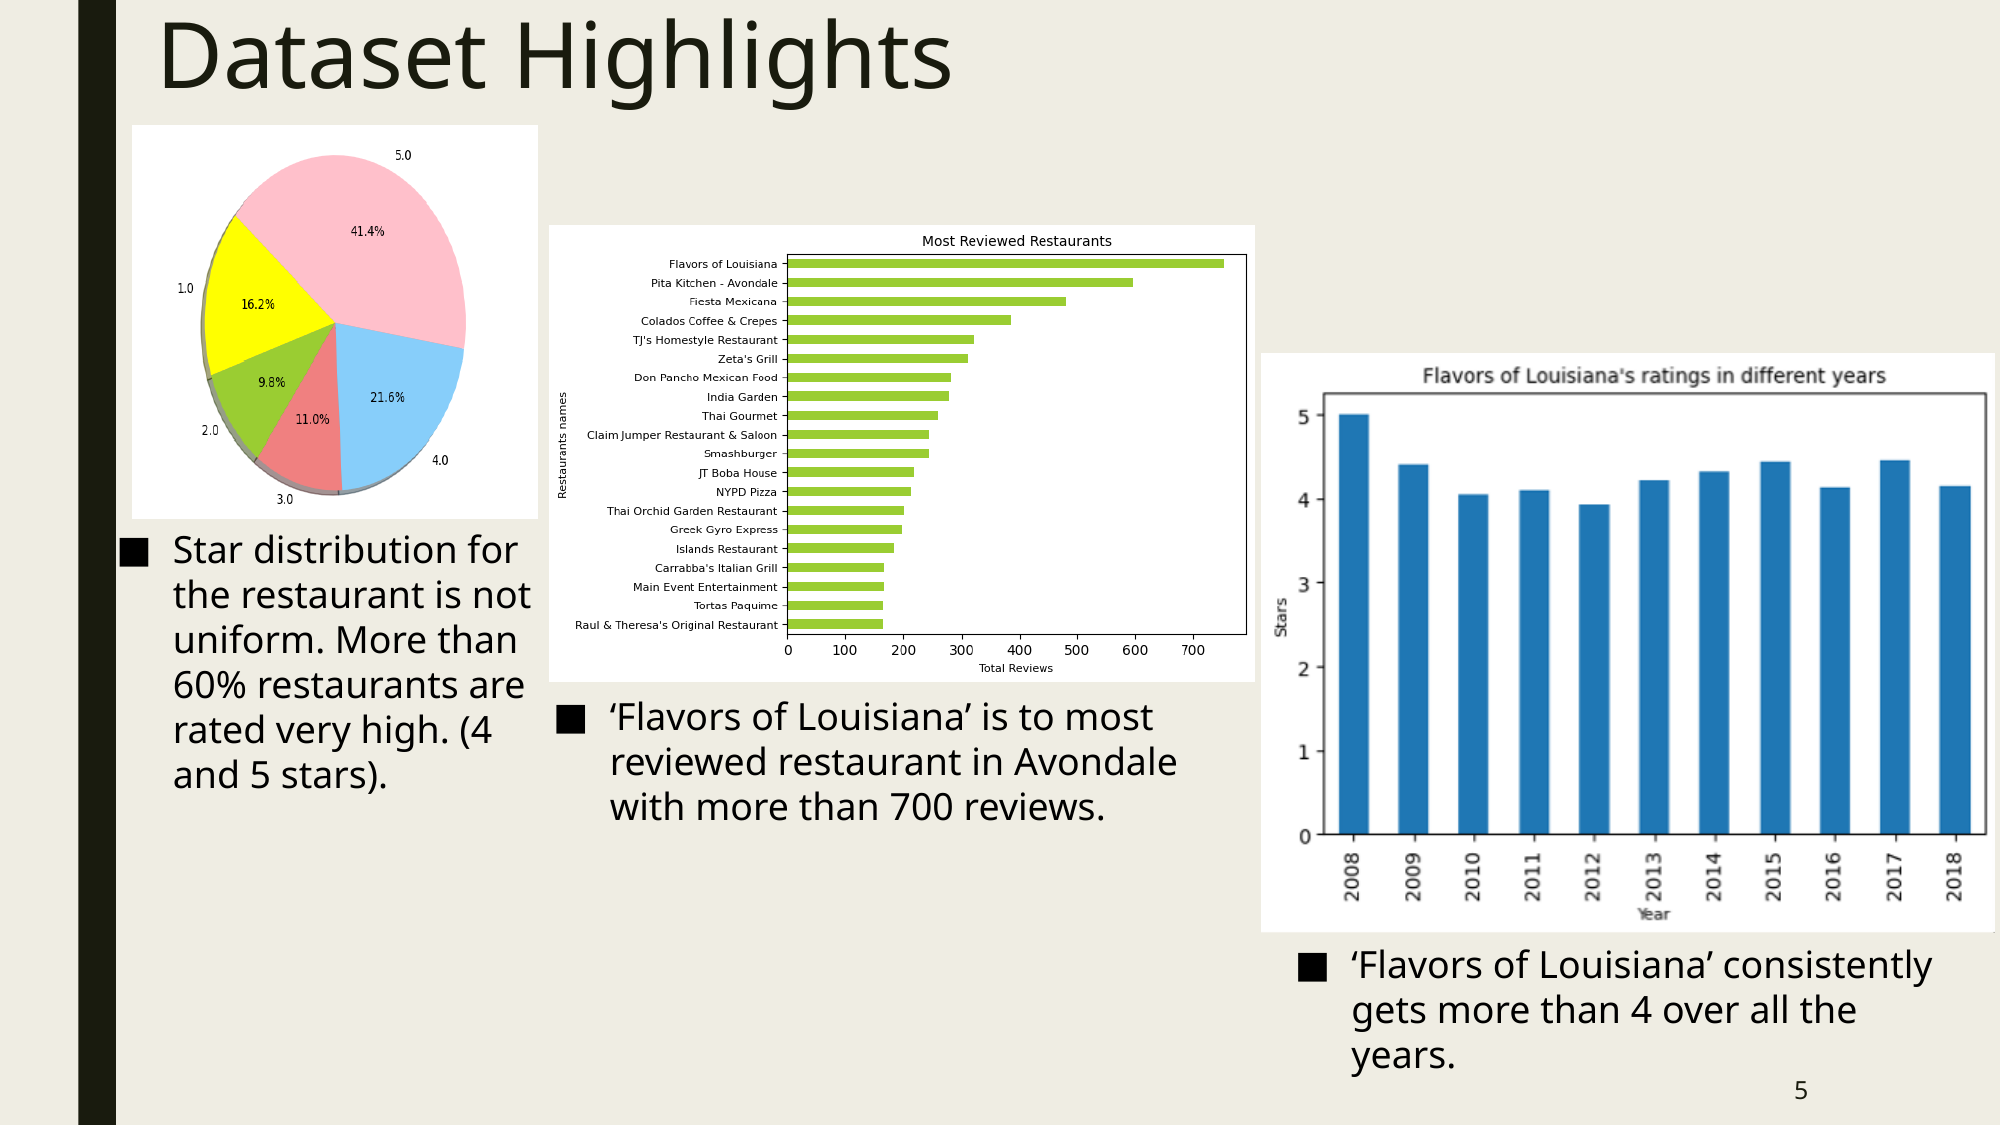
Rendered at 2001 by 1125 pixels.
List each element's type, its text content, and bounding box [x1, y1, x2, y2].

text_box ‘Flavors of Louisiana’ consistently gets more than 4 over all the years. [1287, 934, 1980, 1084]
slide_number 5 [1784, 1084, 1817, 1115]
text_box ‘Flavors of Louisiana’ is to most reviewed restaurant in Avondale with more than 700 reviews. [545, 685, 1213, 836]
picture [1260, 353, 1995, 934]
text_box Star distribution for the restaurant is not uniform. More than 60% restaurants are rated very high. (4 and 5 stars). [108, 518, 551, 804]
picture [132, 125, 538, 519]
picture [548, 225, 1255, 683]
title Dataset Highlights [148, 2, 1725, 148]
